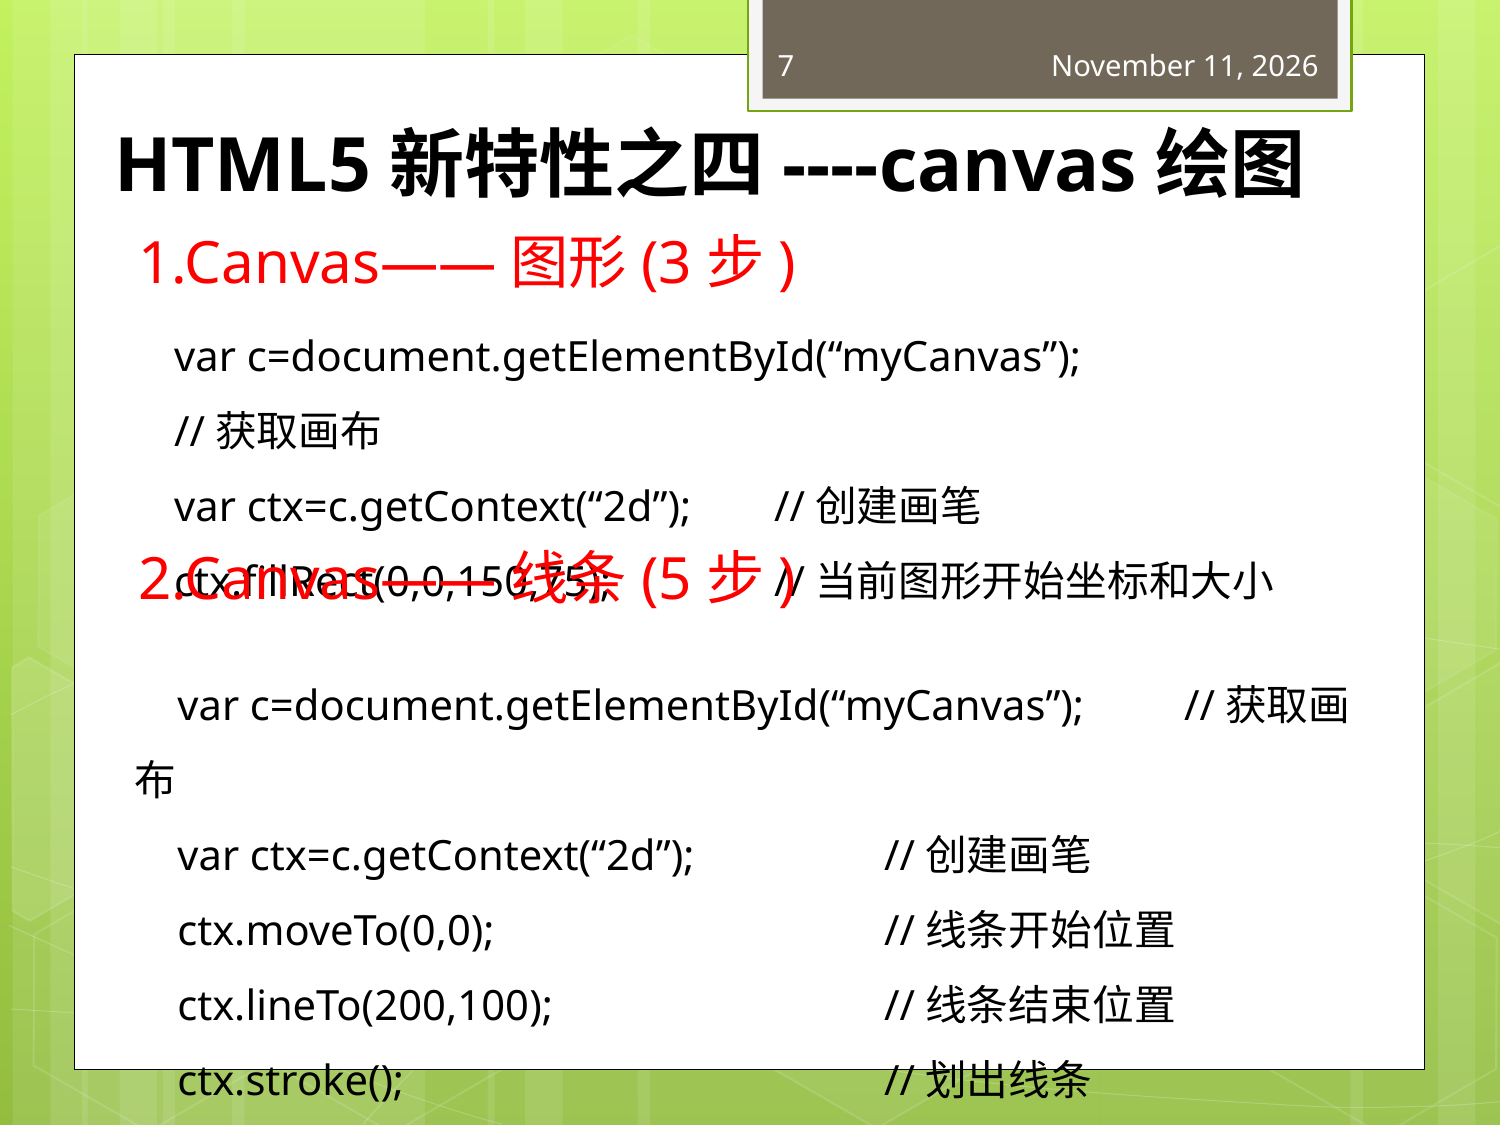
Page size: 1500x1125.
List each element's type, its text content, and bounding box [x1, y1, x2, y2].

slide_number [983, 36, 1334, 97]
text_box 1.Canvas——图形(3步) [123, 217, 1258, 303]
text_box HTML5新特性之四----canvas绘图 [99, 109, 1401, 214]
slide_number 7 [762, 36, 982, 97]
text_box var c=document.getElementById(“myCanvas”); //获取画布 var ctx=c.getContext(“2d”); //创建画笔 ctx.fillRect(0,0,150,75); //当前图形开始坐标和大小 [159, 297, 1317, 613]
text_box var c=document.getElementById(“myCanvas”); //获取画布 var ctx=c.getContext(“2d”); //创建画笔 ctx.moveTo(0,0); //线条开始位置 ctx.lineTo(200,100); //线条结束位置 ctx.stroke(); //划出线条 [119, 646, 1401, 1125]
text_box 2.Canvas——线条(5步) [123, 534, 1258, 619]
